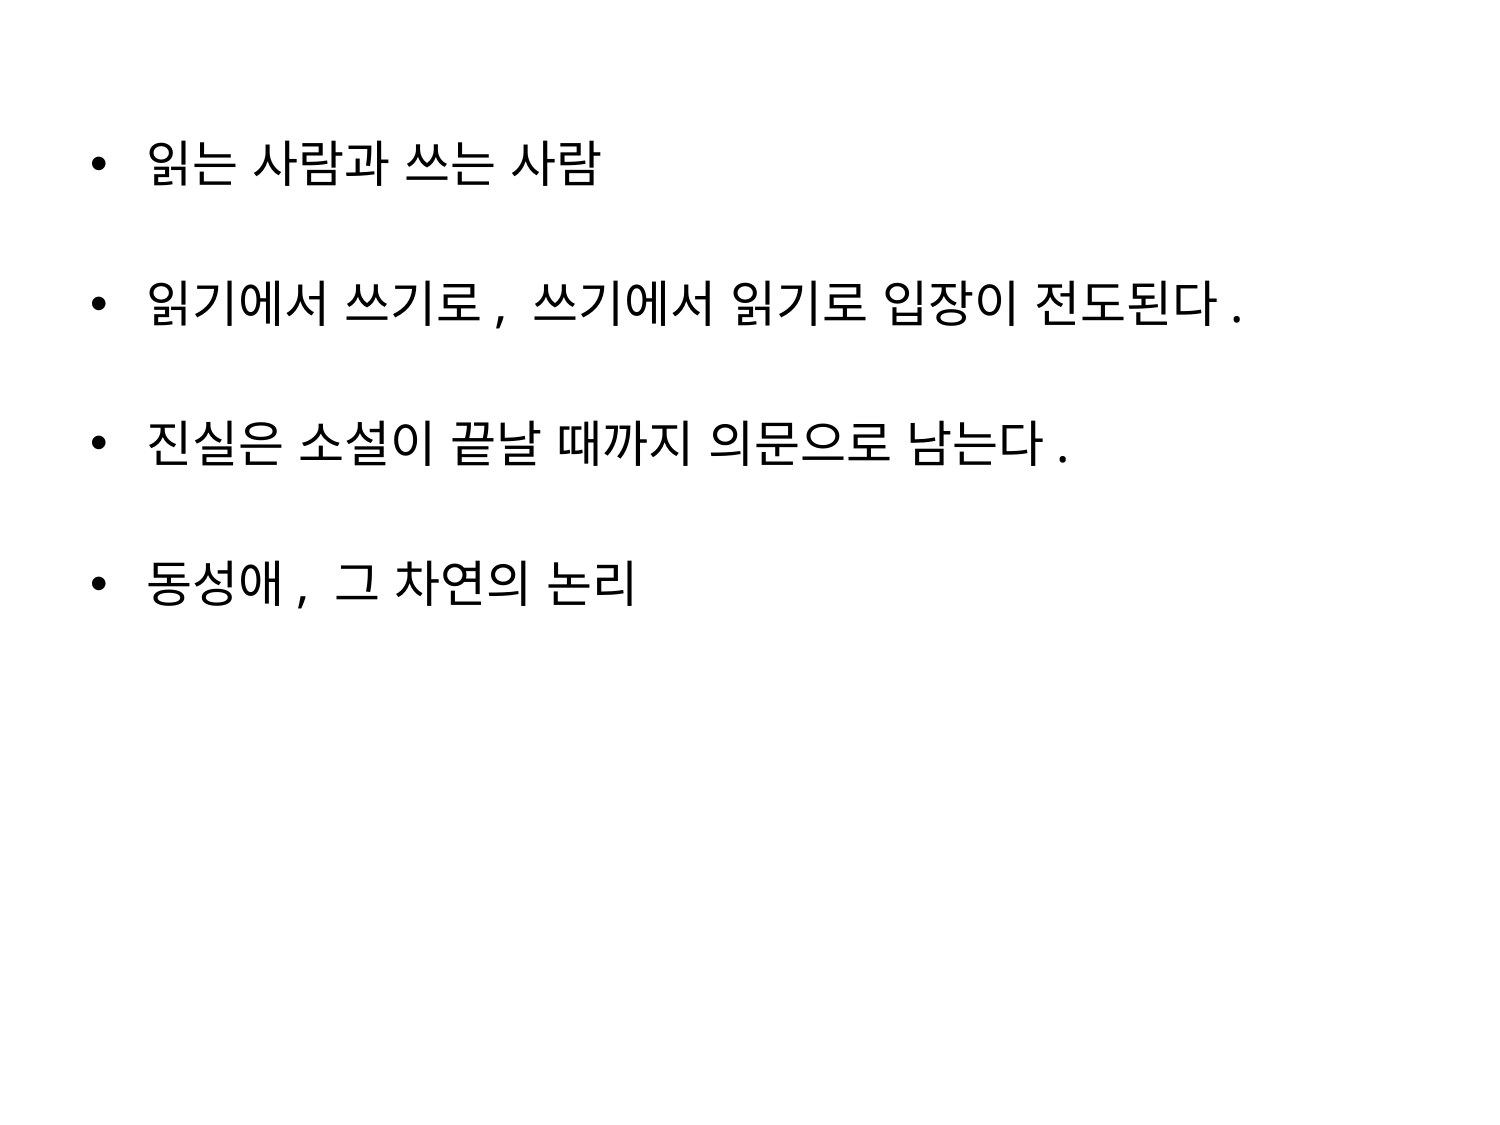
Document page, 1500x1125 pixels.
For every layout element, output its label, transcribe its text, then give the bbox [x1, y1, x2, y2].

list 읽는 사람과 쓰는 사람 읽기에서 쓰기로, 쓰기에서 읽기로 입장이 전도된다. 진실은 소설이 끝날 때까지 의문으로 남는다. 동성애, 그 차연의 논리 [75, 125, 1425, 1005]
